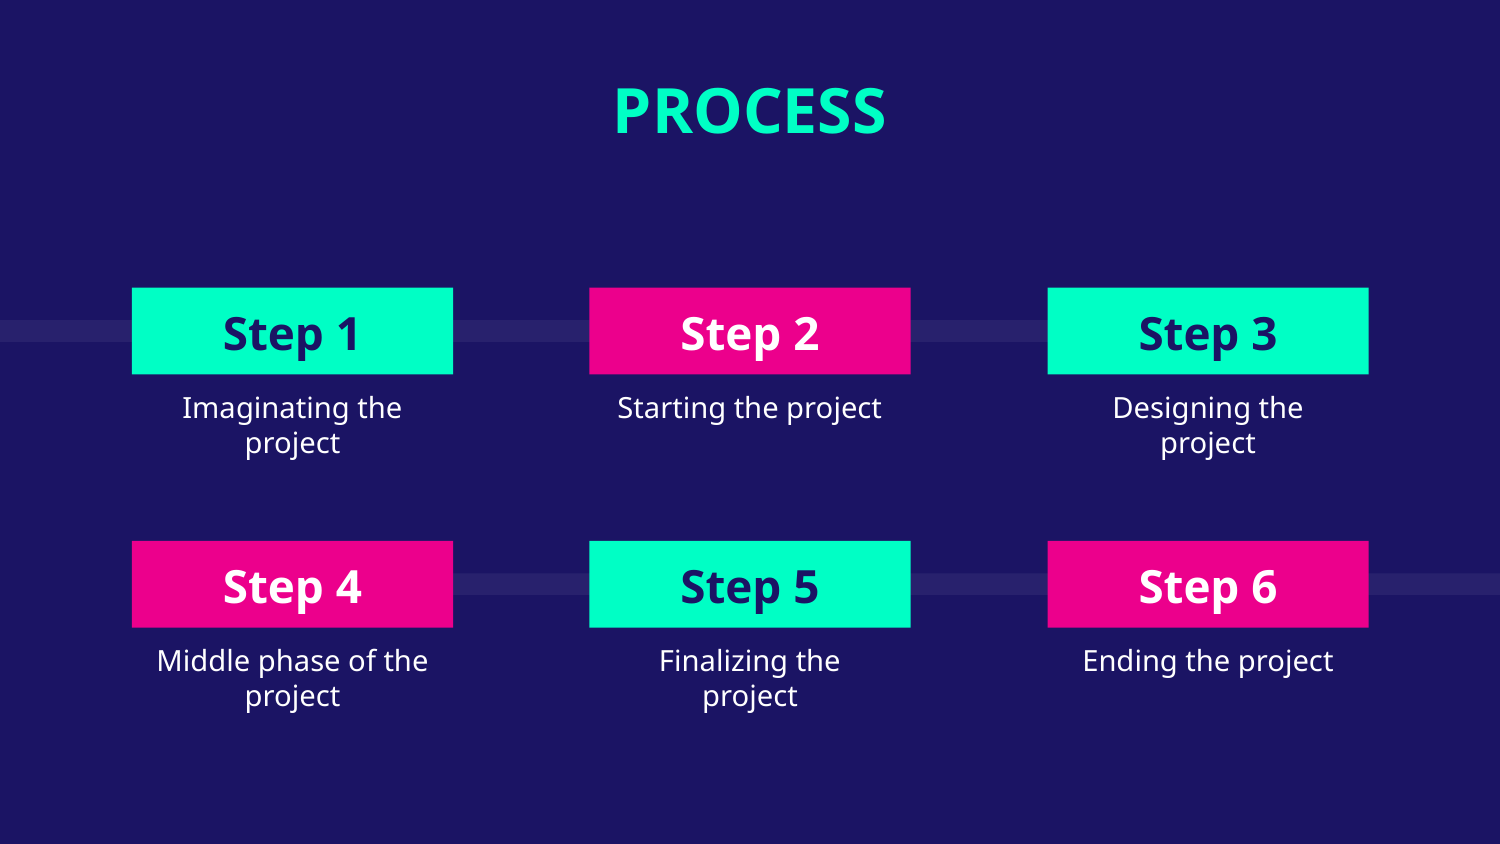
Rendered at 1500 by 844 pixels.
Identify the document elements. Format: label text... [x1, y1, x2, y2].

subtitle Starting the project [594, 375, 906, 484]
subtitle Finalizing the project [594, 628, 906, 737]
title Step 3 [1047, 287, 1369, 375]
title Step 4 [131, 540, 454, 628]
subtitle Ending the project [1052, 628, 1364, 737]
subtitle Designing the project [1052, 375, 1364, 484]
title Step 2 [589, 287, 911, 375]
title Step 1 [131, 287, 454, 375]
title Step 5 [589, 540, 911, 628]
title Step 6 [1047, 540, 1369, 628]
title PROCESS [209, 56, 1291, 166]
subtitle Middle phase of the project [137, 628, 448, 737]
subtitle Imaginating the project [137, 375, 448, 484]
